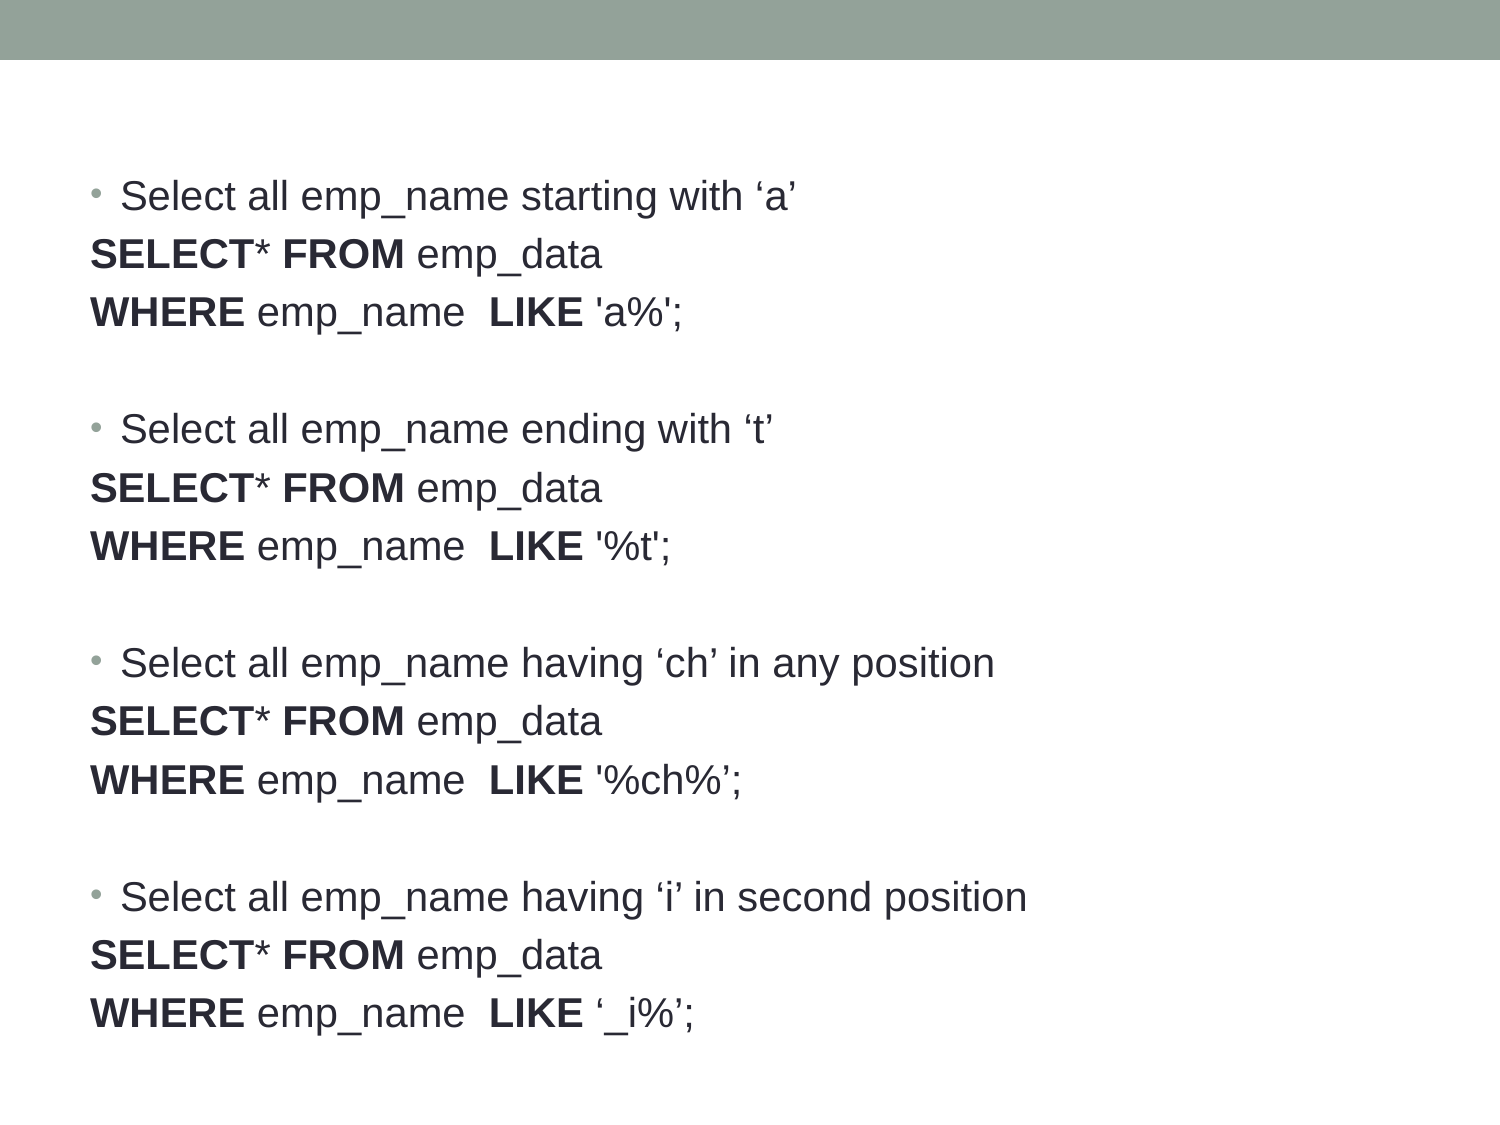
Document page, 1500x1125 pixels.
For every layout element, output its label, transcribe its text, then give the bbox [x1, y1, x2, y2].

list Select all emp_name starting with ‘a’ SELECT* FROM emp_data WHERE emp_name LIKE 'a%'; Select all emp_name ending with ‘t’ SELECT* FROM emp_data WHERE emp_name LIKE '%t'; Select all emp_name having ‘ch’ in any position SELECT* FROM emp_data WHERE emp_name LIKE '%ch%’; Select all emp_name having ‘i’ in second position SELECT* FROM emp_data WHERE emp_name LIKE ‘_i%’; [75, 160, 1425, 1094]
